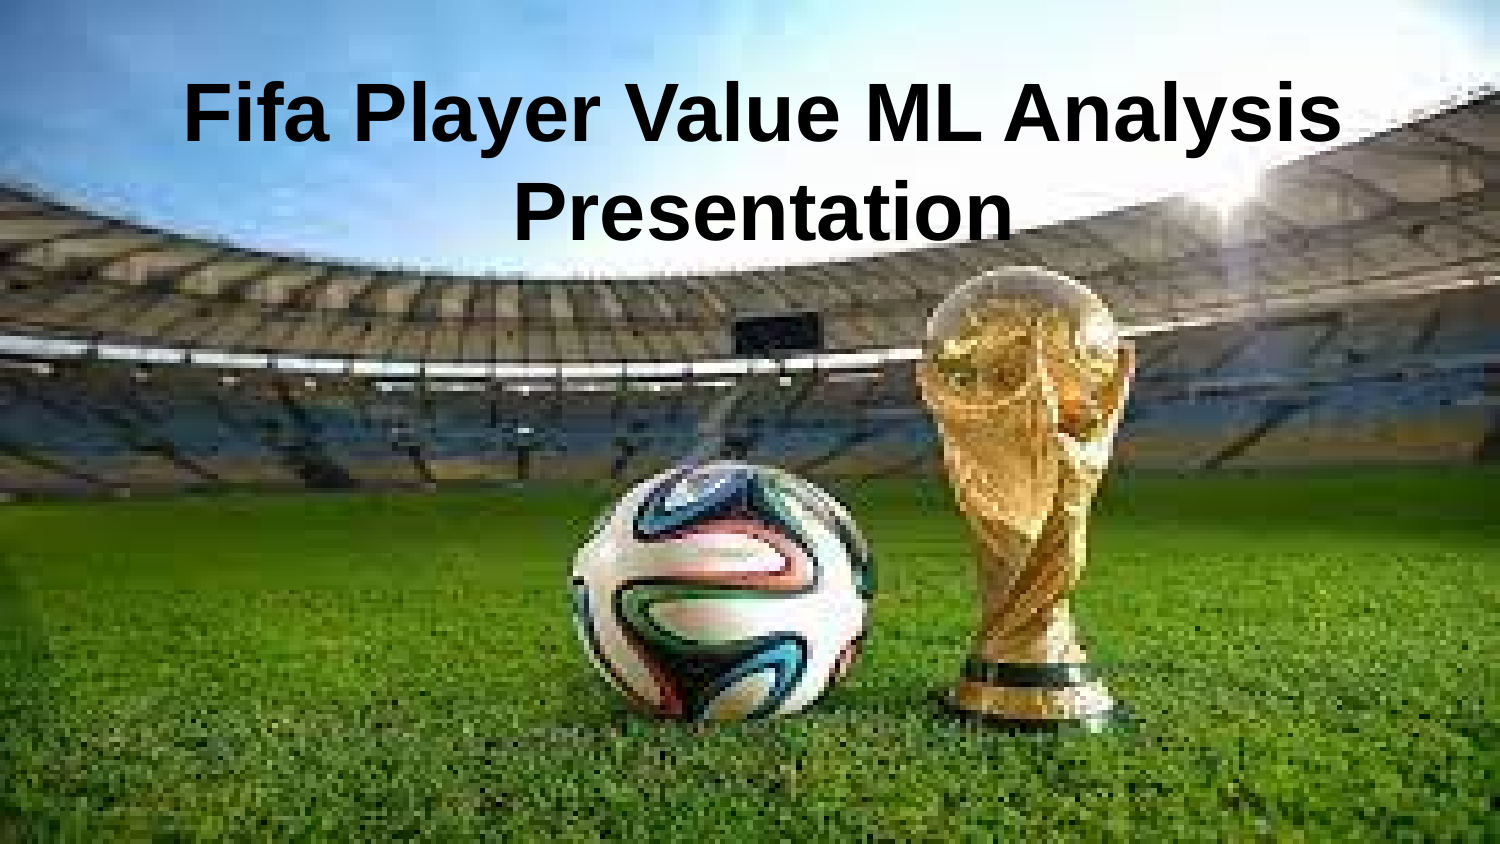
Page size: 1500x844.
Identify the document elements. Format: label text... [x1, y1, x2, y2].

picture [0, 0, 1500, 844]
title Fifa Player Value ML Analysis Presentation [65, 25, 1463, 273]
